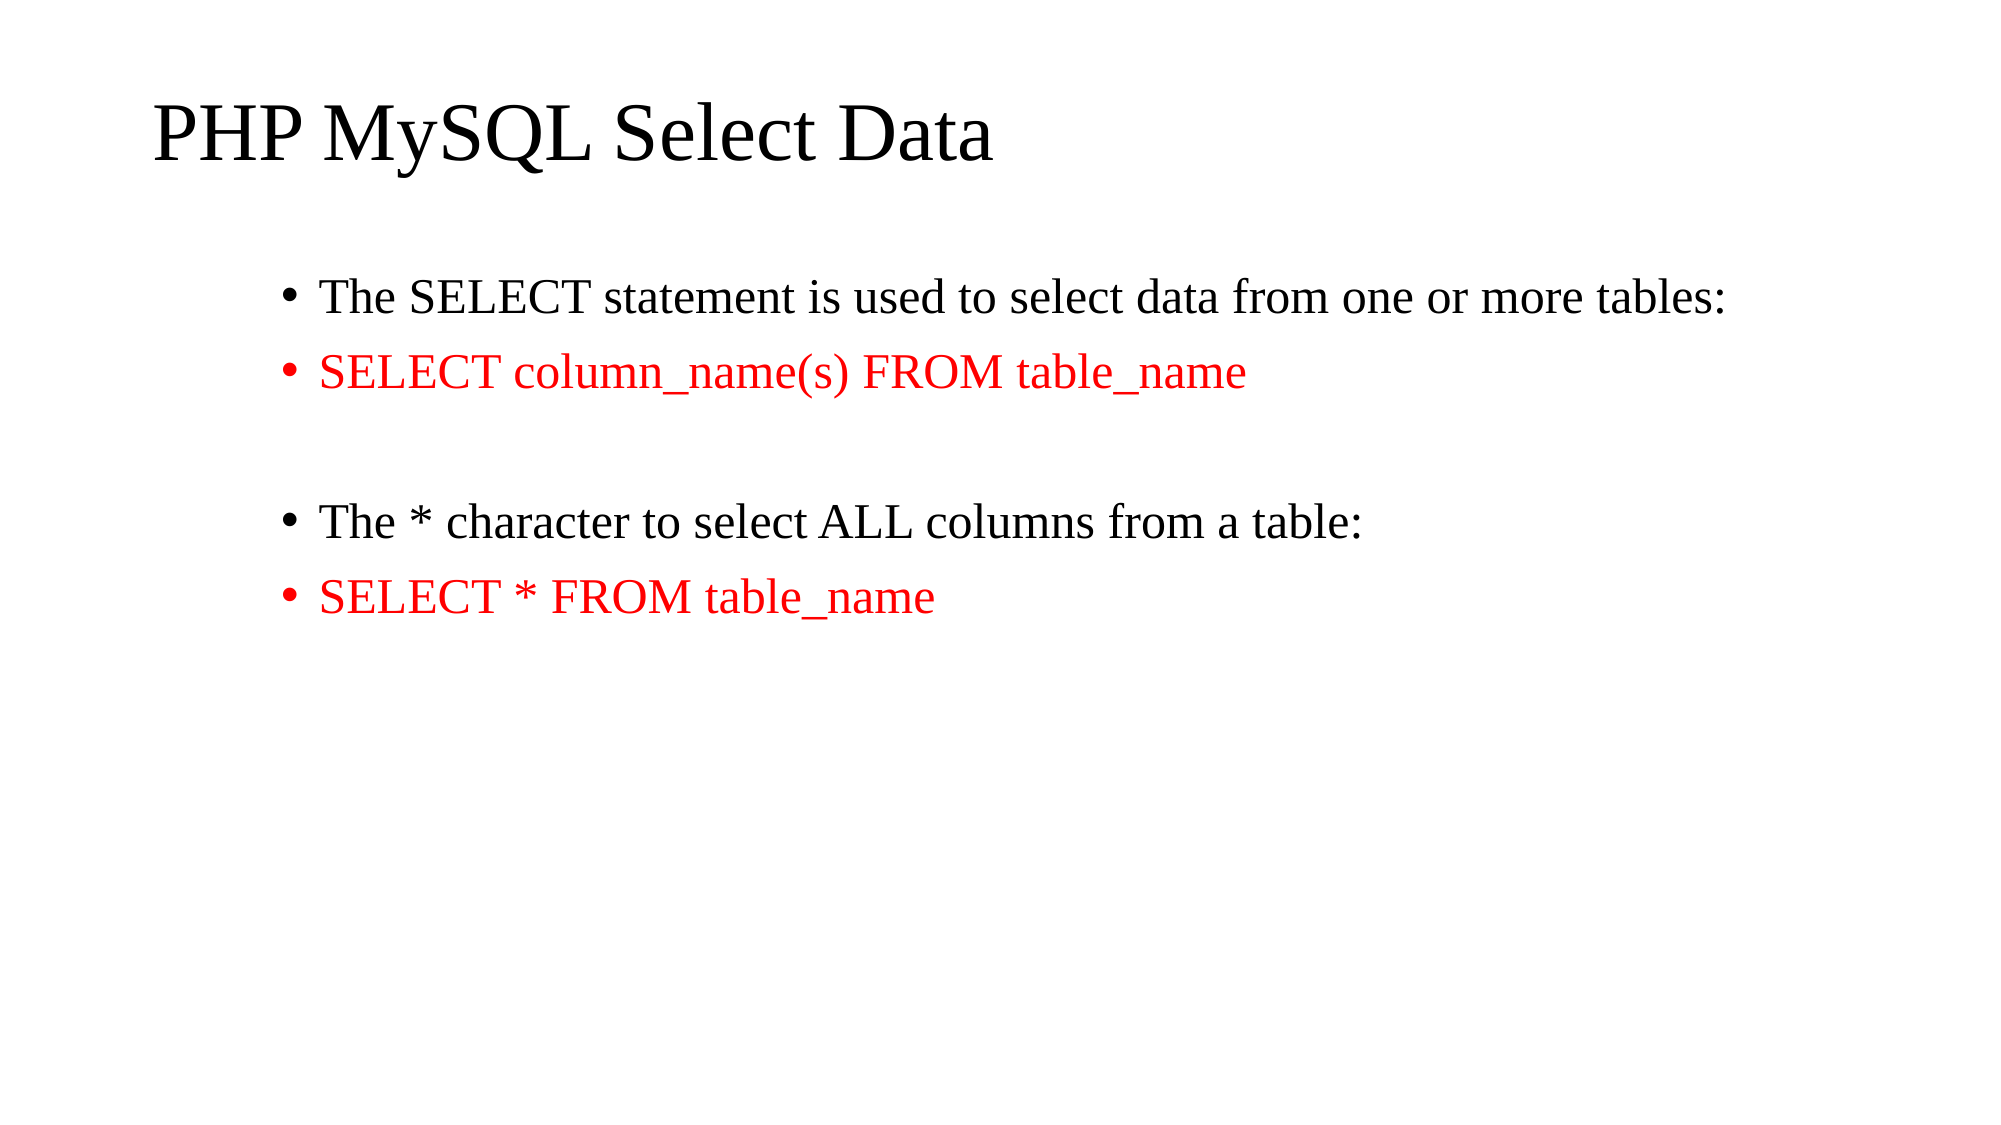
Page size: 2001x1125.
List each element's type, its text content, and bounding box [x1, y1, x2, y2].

list The SELECT statement is used to select data from one or more tables: SELECT column_name(s) FROM table_name The * character to select ALL columns from a table: SELECT * FROM table_name [266, 263, 1783, 735]
title PHP MySQL Select Data [137, 59, 1863, 208]
